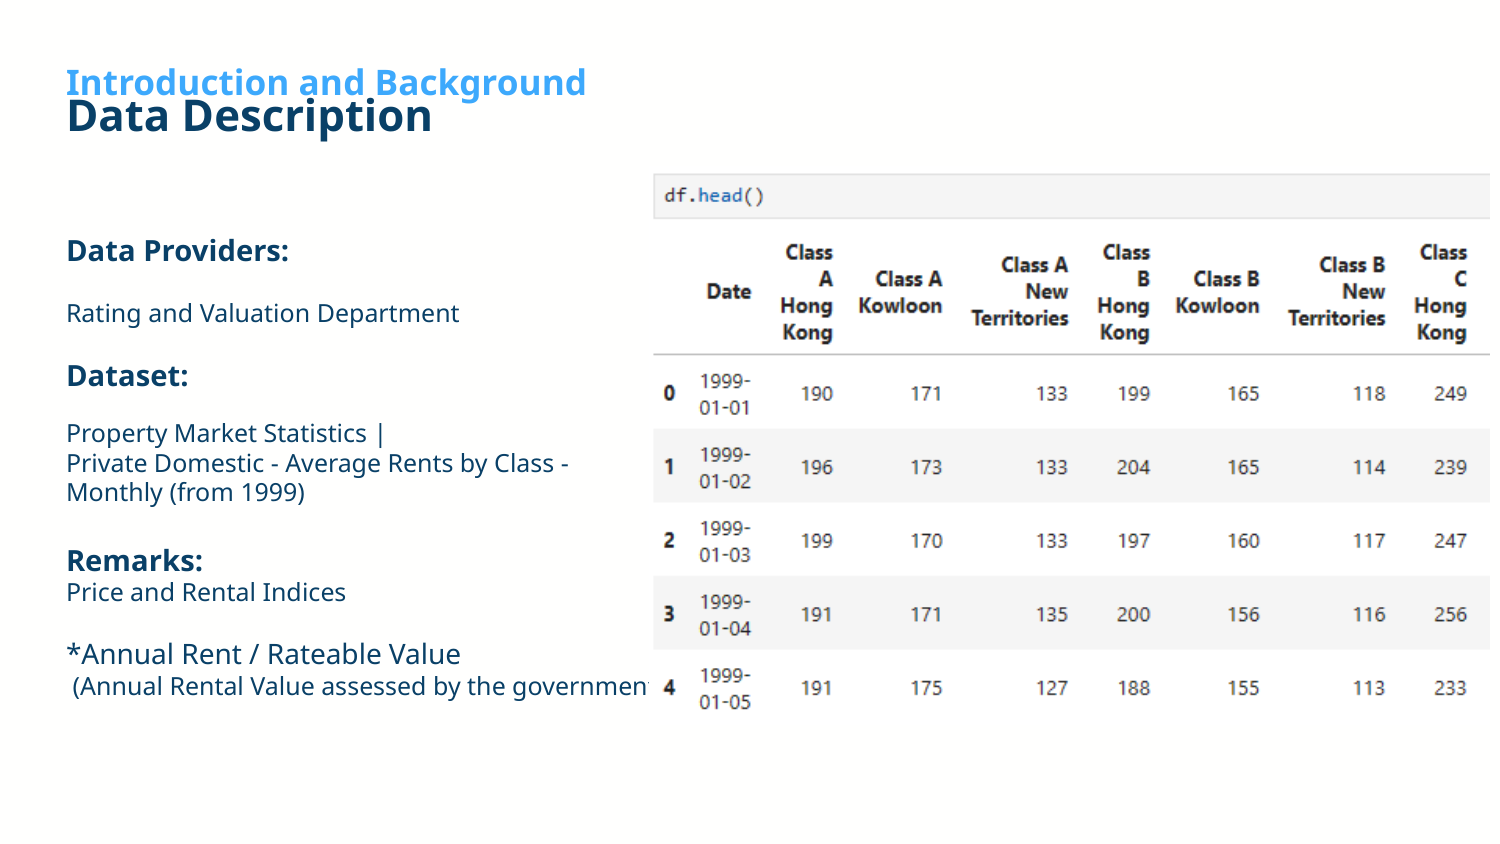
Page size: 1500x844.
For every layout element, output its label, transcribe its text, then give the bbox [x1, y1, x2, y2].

title Data Description [51, 119, 1449, 167]
title Introduction and Background [51, 24, 1449, 119]
picture [648, 166, 1491, 725]
list Data Providers: Rating and Valuation Department Dataset: Property Market Statistics | Private Domestic - Average Rents by Class - Monthly (from 1999) Remarks: Price and Rental Indices *Annual Rent / Rateable Value (Annual Rental Value assessed by the government) [51, 212, 795, 756]
